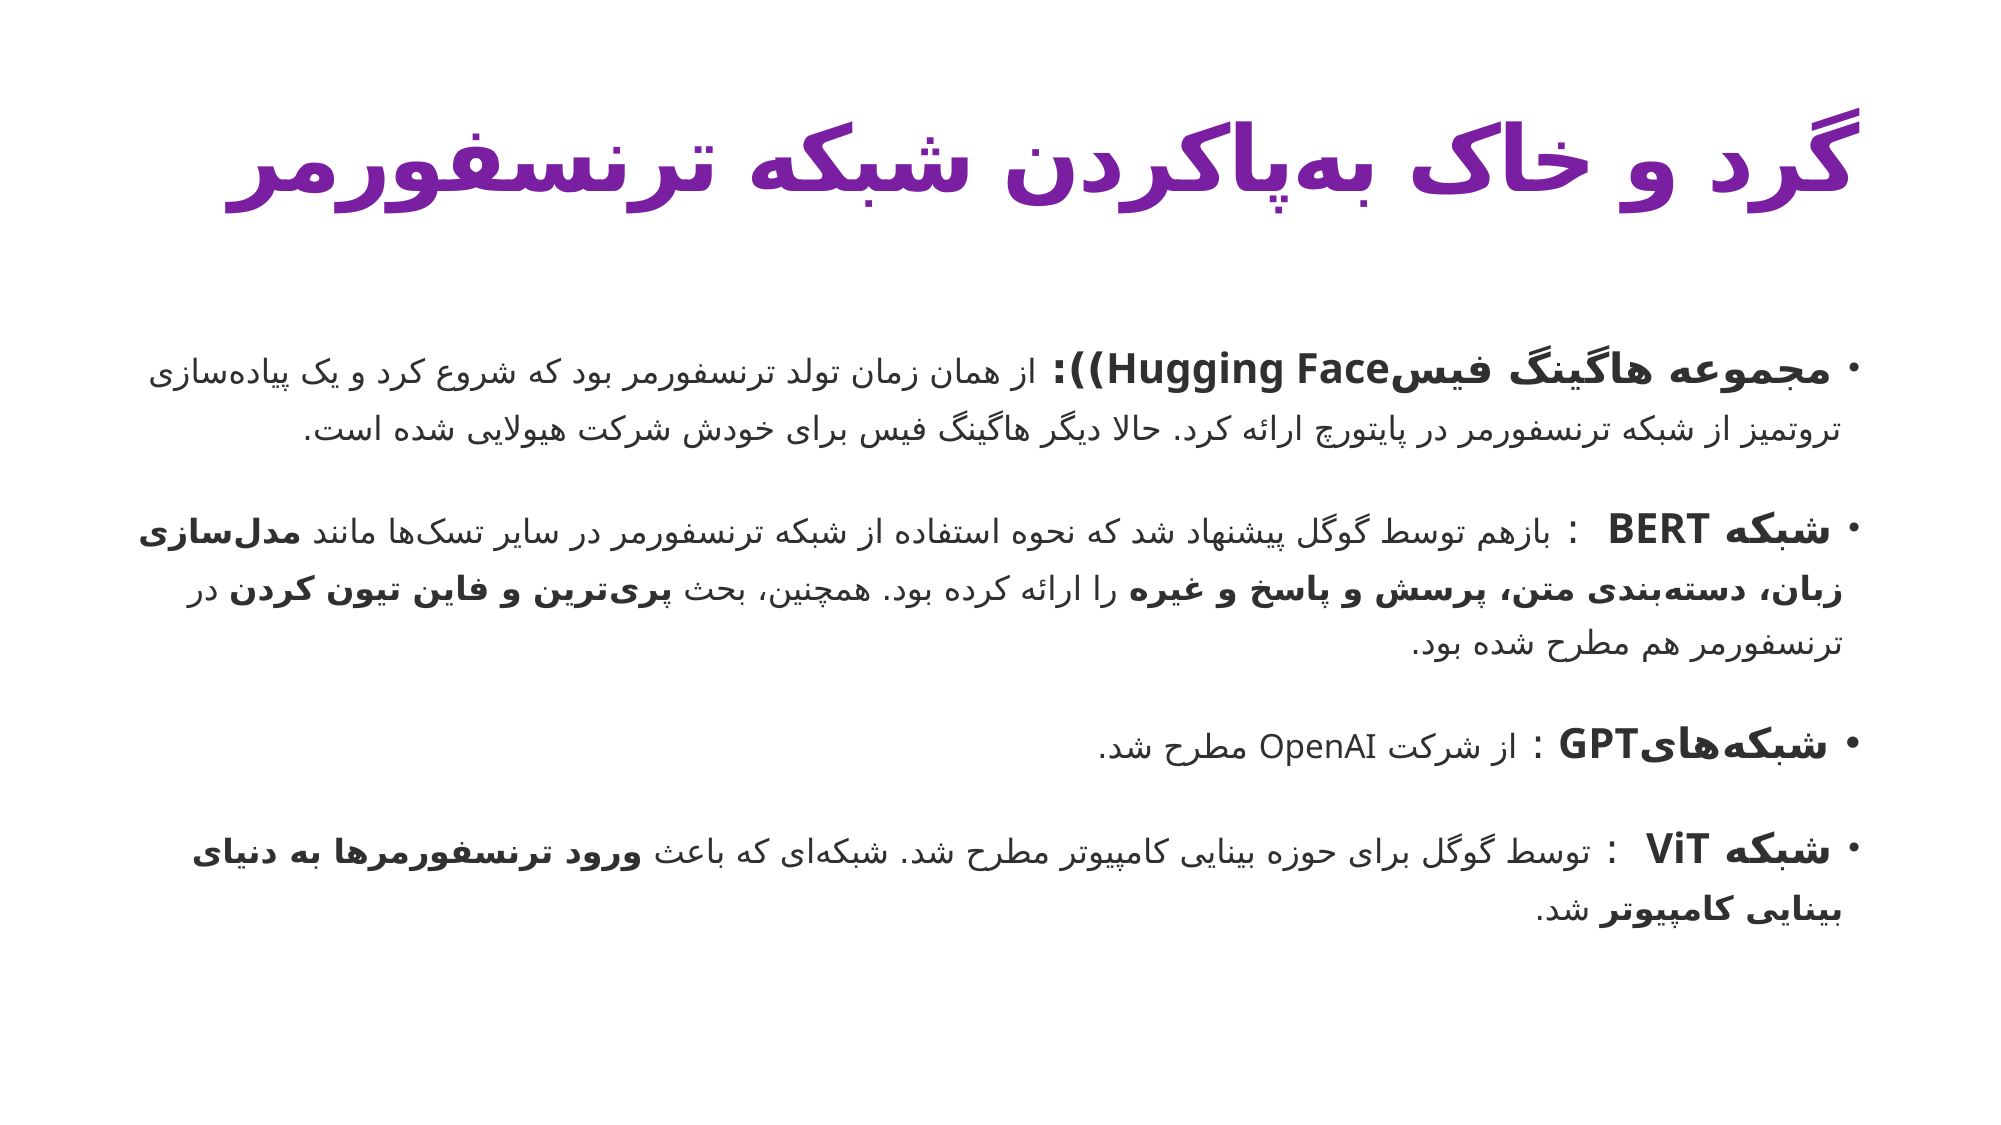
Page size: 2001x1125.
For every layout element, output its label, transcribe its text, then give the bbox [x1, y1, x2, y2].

title گرد و خاک به‌پاکردن شبکه ترنسفورمر [107, 81, 1875, 354]
list مجموعه هاگینگ فیسHugging Face)): از همان زمان تولد ترنسفورمر بود که شروع کرد و یک پیاده‌سازی تروتمیز از شبکه ترنسفورمر در پایتورچ ارائه کرد. حالا دیگر هاگینگ فیس برای خودش شرکت هیولایی شده است. شبکه BERT : بازهم توسط گوگل پیشنهاد شد که نحوه استفاده از شبکه ترنسفورمر در سایر تسک‌ها مانند مدل‌سازی زبان، دسته‌بندی متن، پرسش و پاسخ و غیره را ارائه کرده بود. همچنین، بحث پری‌ترین و فاین تیون کردن در ترنسفورمر هم مطرح شده بود. شبکه‌هایGPT : از شرکت OpenAI مطرح شد. شبکه ViT : توسط گوگل برای حوزه بینایی کامپیوتر مطرح شد. شبکه‌ای که باعث ورود ترنسفورمرها به دنیای بینایی کامپیوتر شد. [111, 329, 1876, 948]
